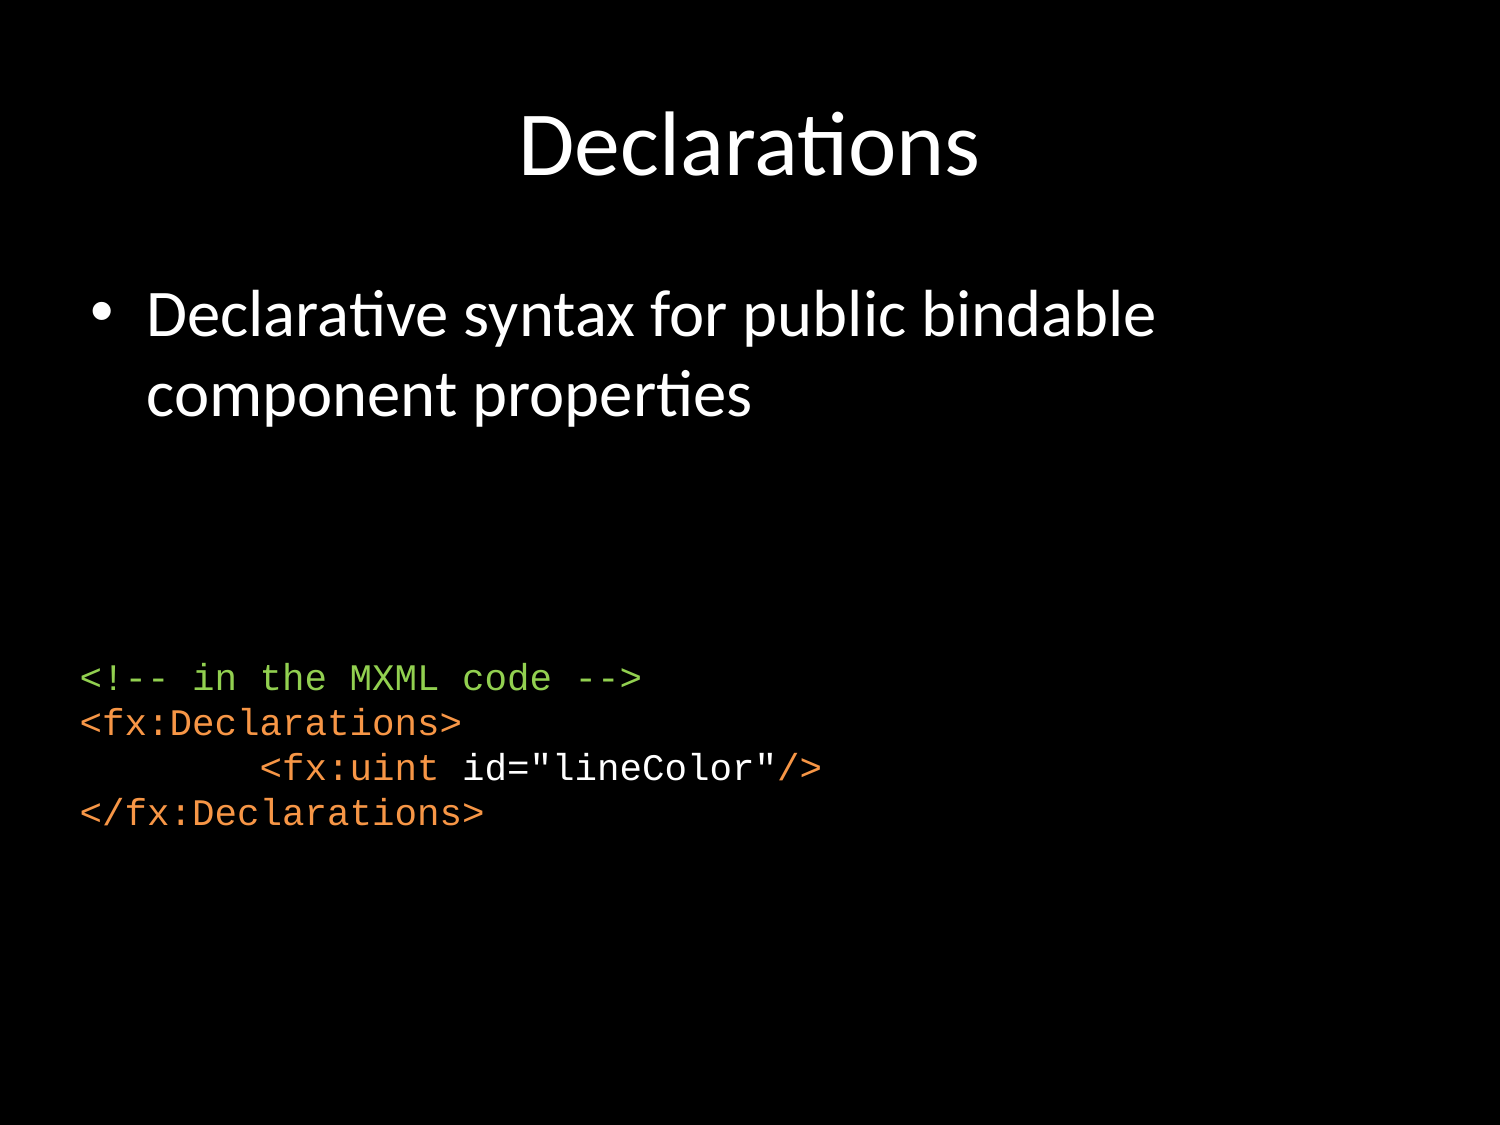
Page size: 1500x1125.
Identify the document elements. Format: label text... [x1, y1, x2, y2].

title Declarations [75, 45, 1425, 233]
text_box <!-- in the MXML code --> <fx:Declarations> <fx:uint id="lineColor"/> </fx:Declarations> [64, 645, 1223, 840]
list Declarative syntax for public bindable component properties [75, 262, 1425, 539]
